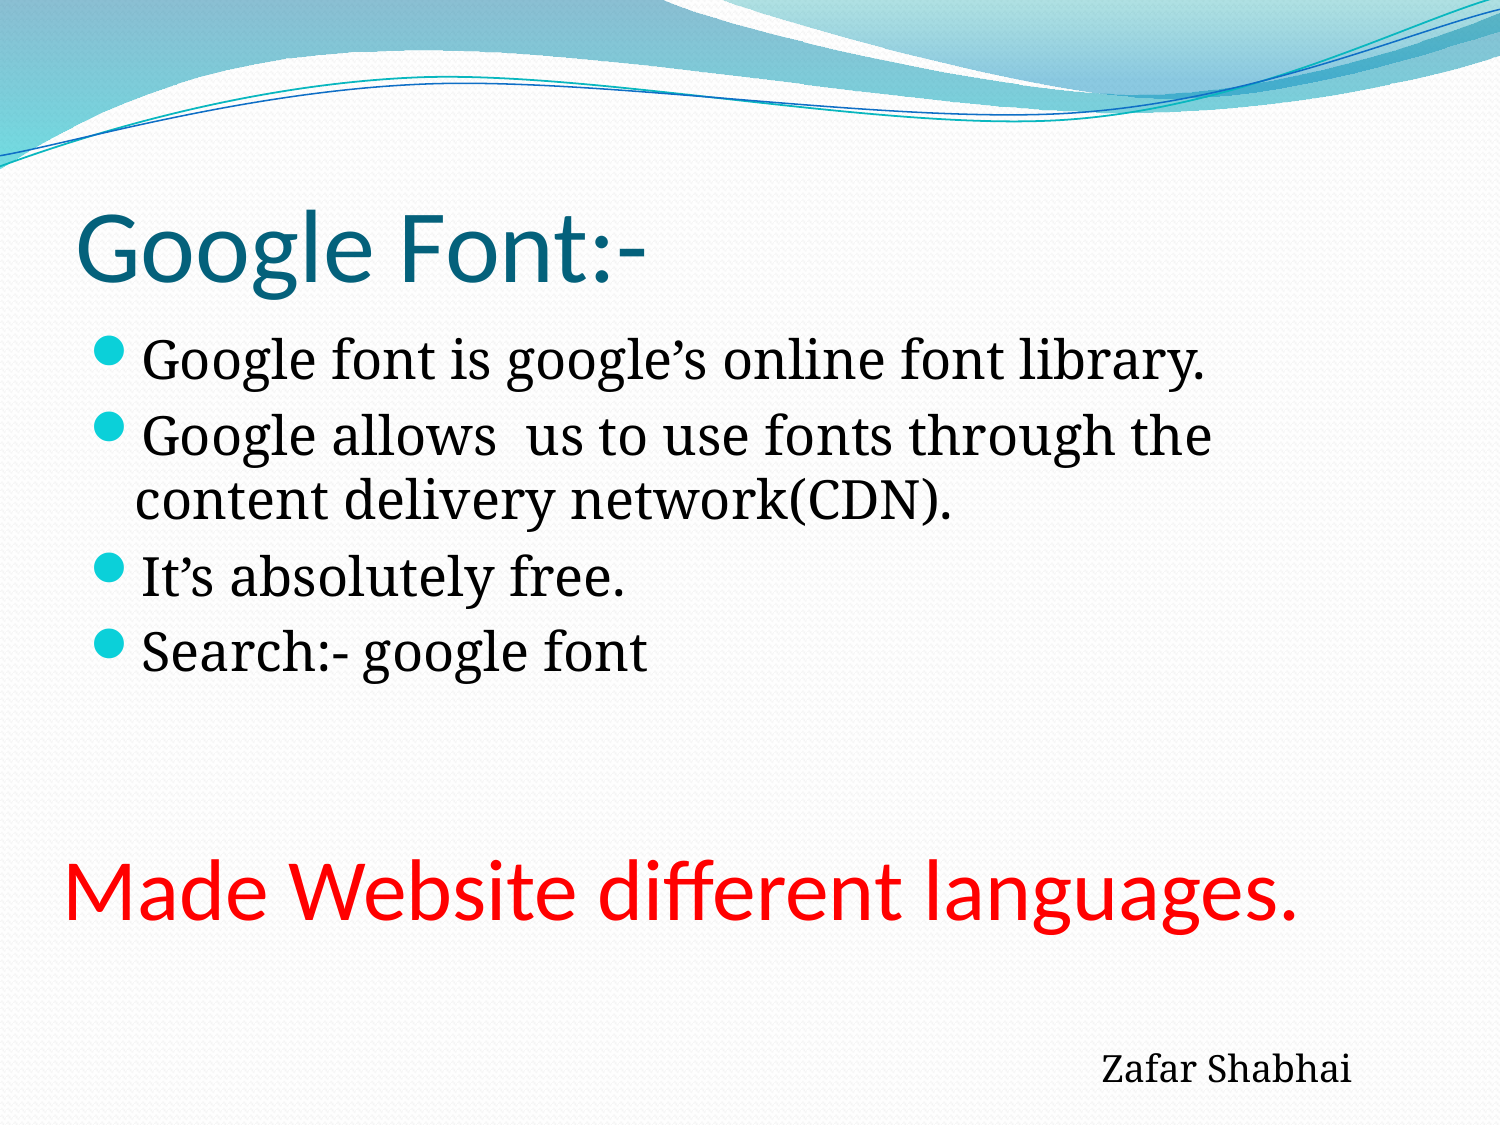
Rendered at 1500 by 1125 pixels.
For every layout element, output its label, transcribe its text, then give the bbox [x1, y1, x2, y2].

title Google Font:- [75, 115, 1425, 303]
list Google font is google’s online font library. Google allows us to use fonts through the content delivery network(CDN). It’s absolutely free. Search:- google font [75, 317, 1425, 1038]
text_box Zafar Shabhai [1086, 1037, 1367, 1098]
text_box Made Website different languages. [62, 750, 1413, 938]
